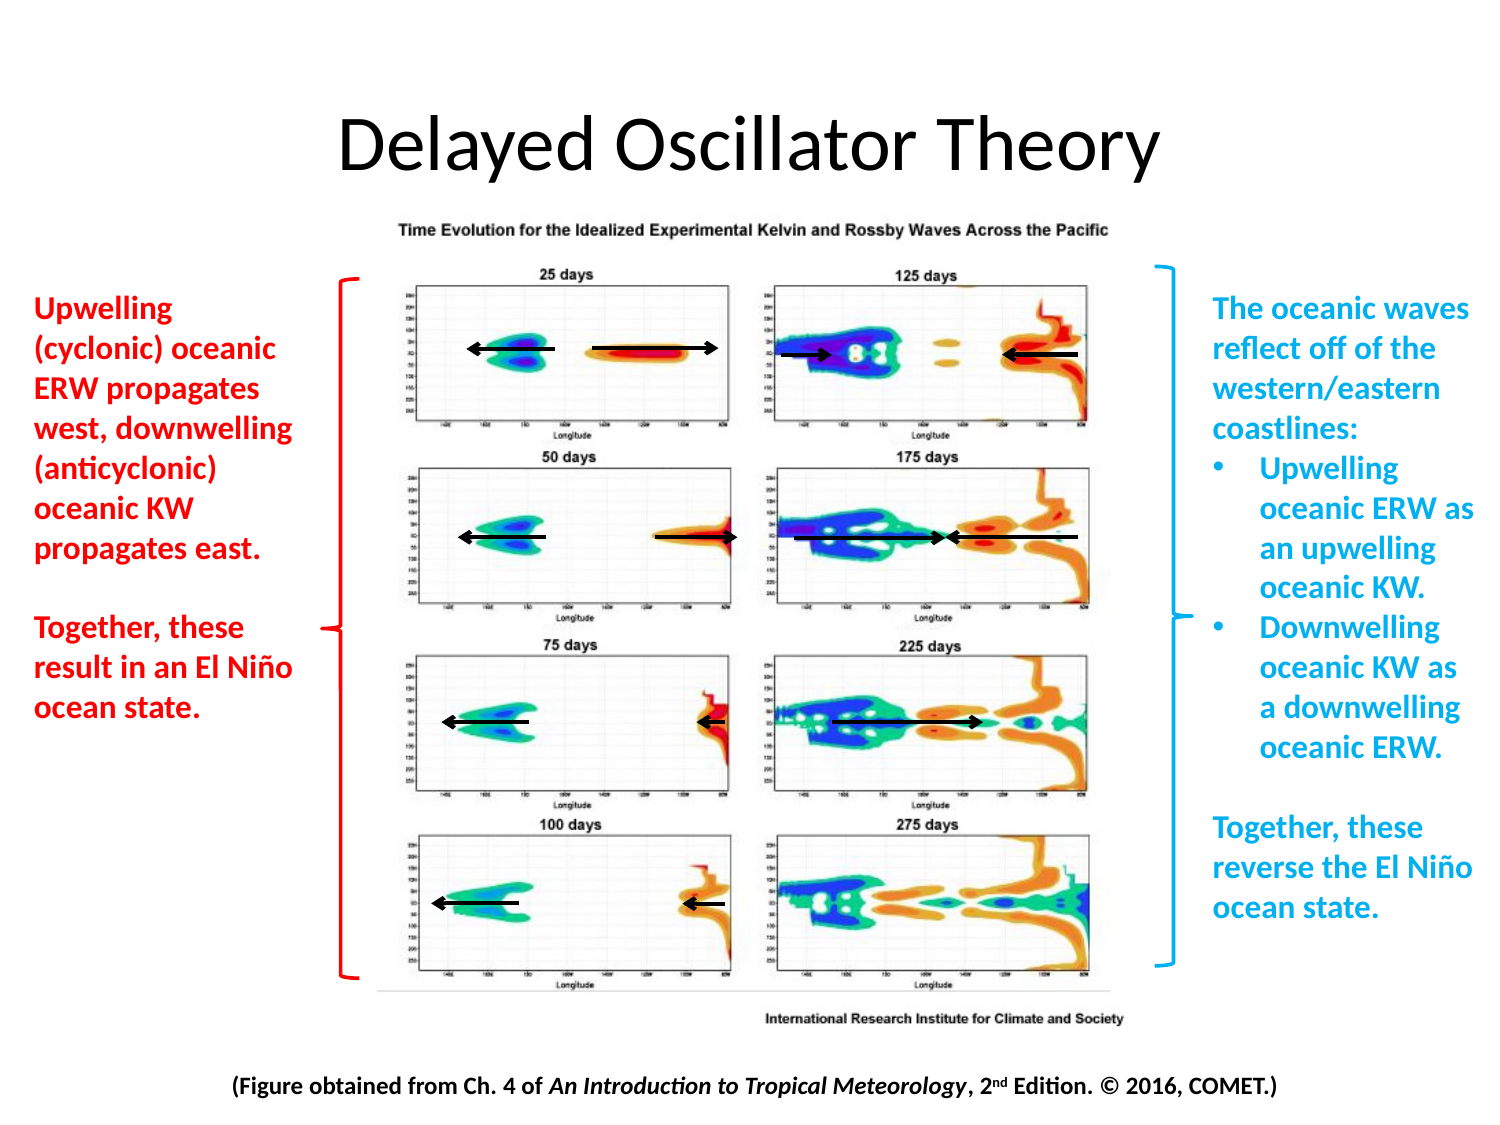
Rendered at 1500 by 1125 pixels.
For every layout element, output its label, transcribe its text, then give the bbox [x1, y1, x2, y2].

title Delayed Oscillator Theory [75, 45, 1425, 233]
text_box The oceanic waves reflect off of the western/eastern coastlines: Upwelling oceanic ERW as an upwelling oceanic KW. Downwelling oceanic KW as a downwelling oceanic ERW. Together, these reverse the El Niño ocean state. [1197, 278, 1495, 933]
text_box (Figure obtained from Ch. 4 of An Introduction to Tropical Meteorology, 2nd Edition. © 2016, COMET.) [216, 1062, 1293, 1108]
text_box [321, 278, 360, 980]
text_box [1154, 265, 1193, 967]
text_box Upwelling (cyclonic) oceanic ERW propagates west, downwelling (anticyclonic) oceanic KW propagates east. Together, these result in an El Niño ocean state. [19, 278, 316, 733]
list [376, 203, 1131, 1029]
